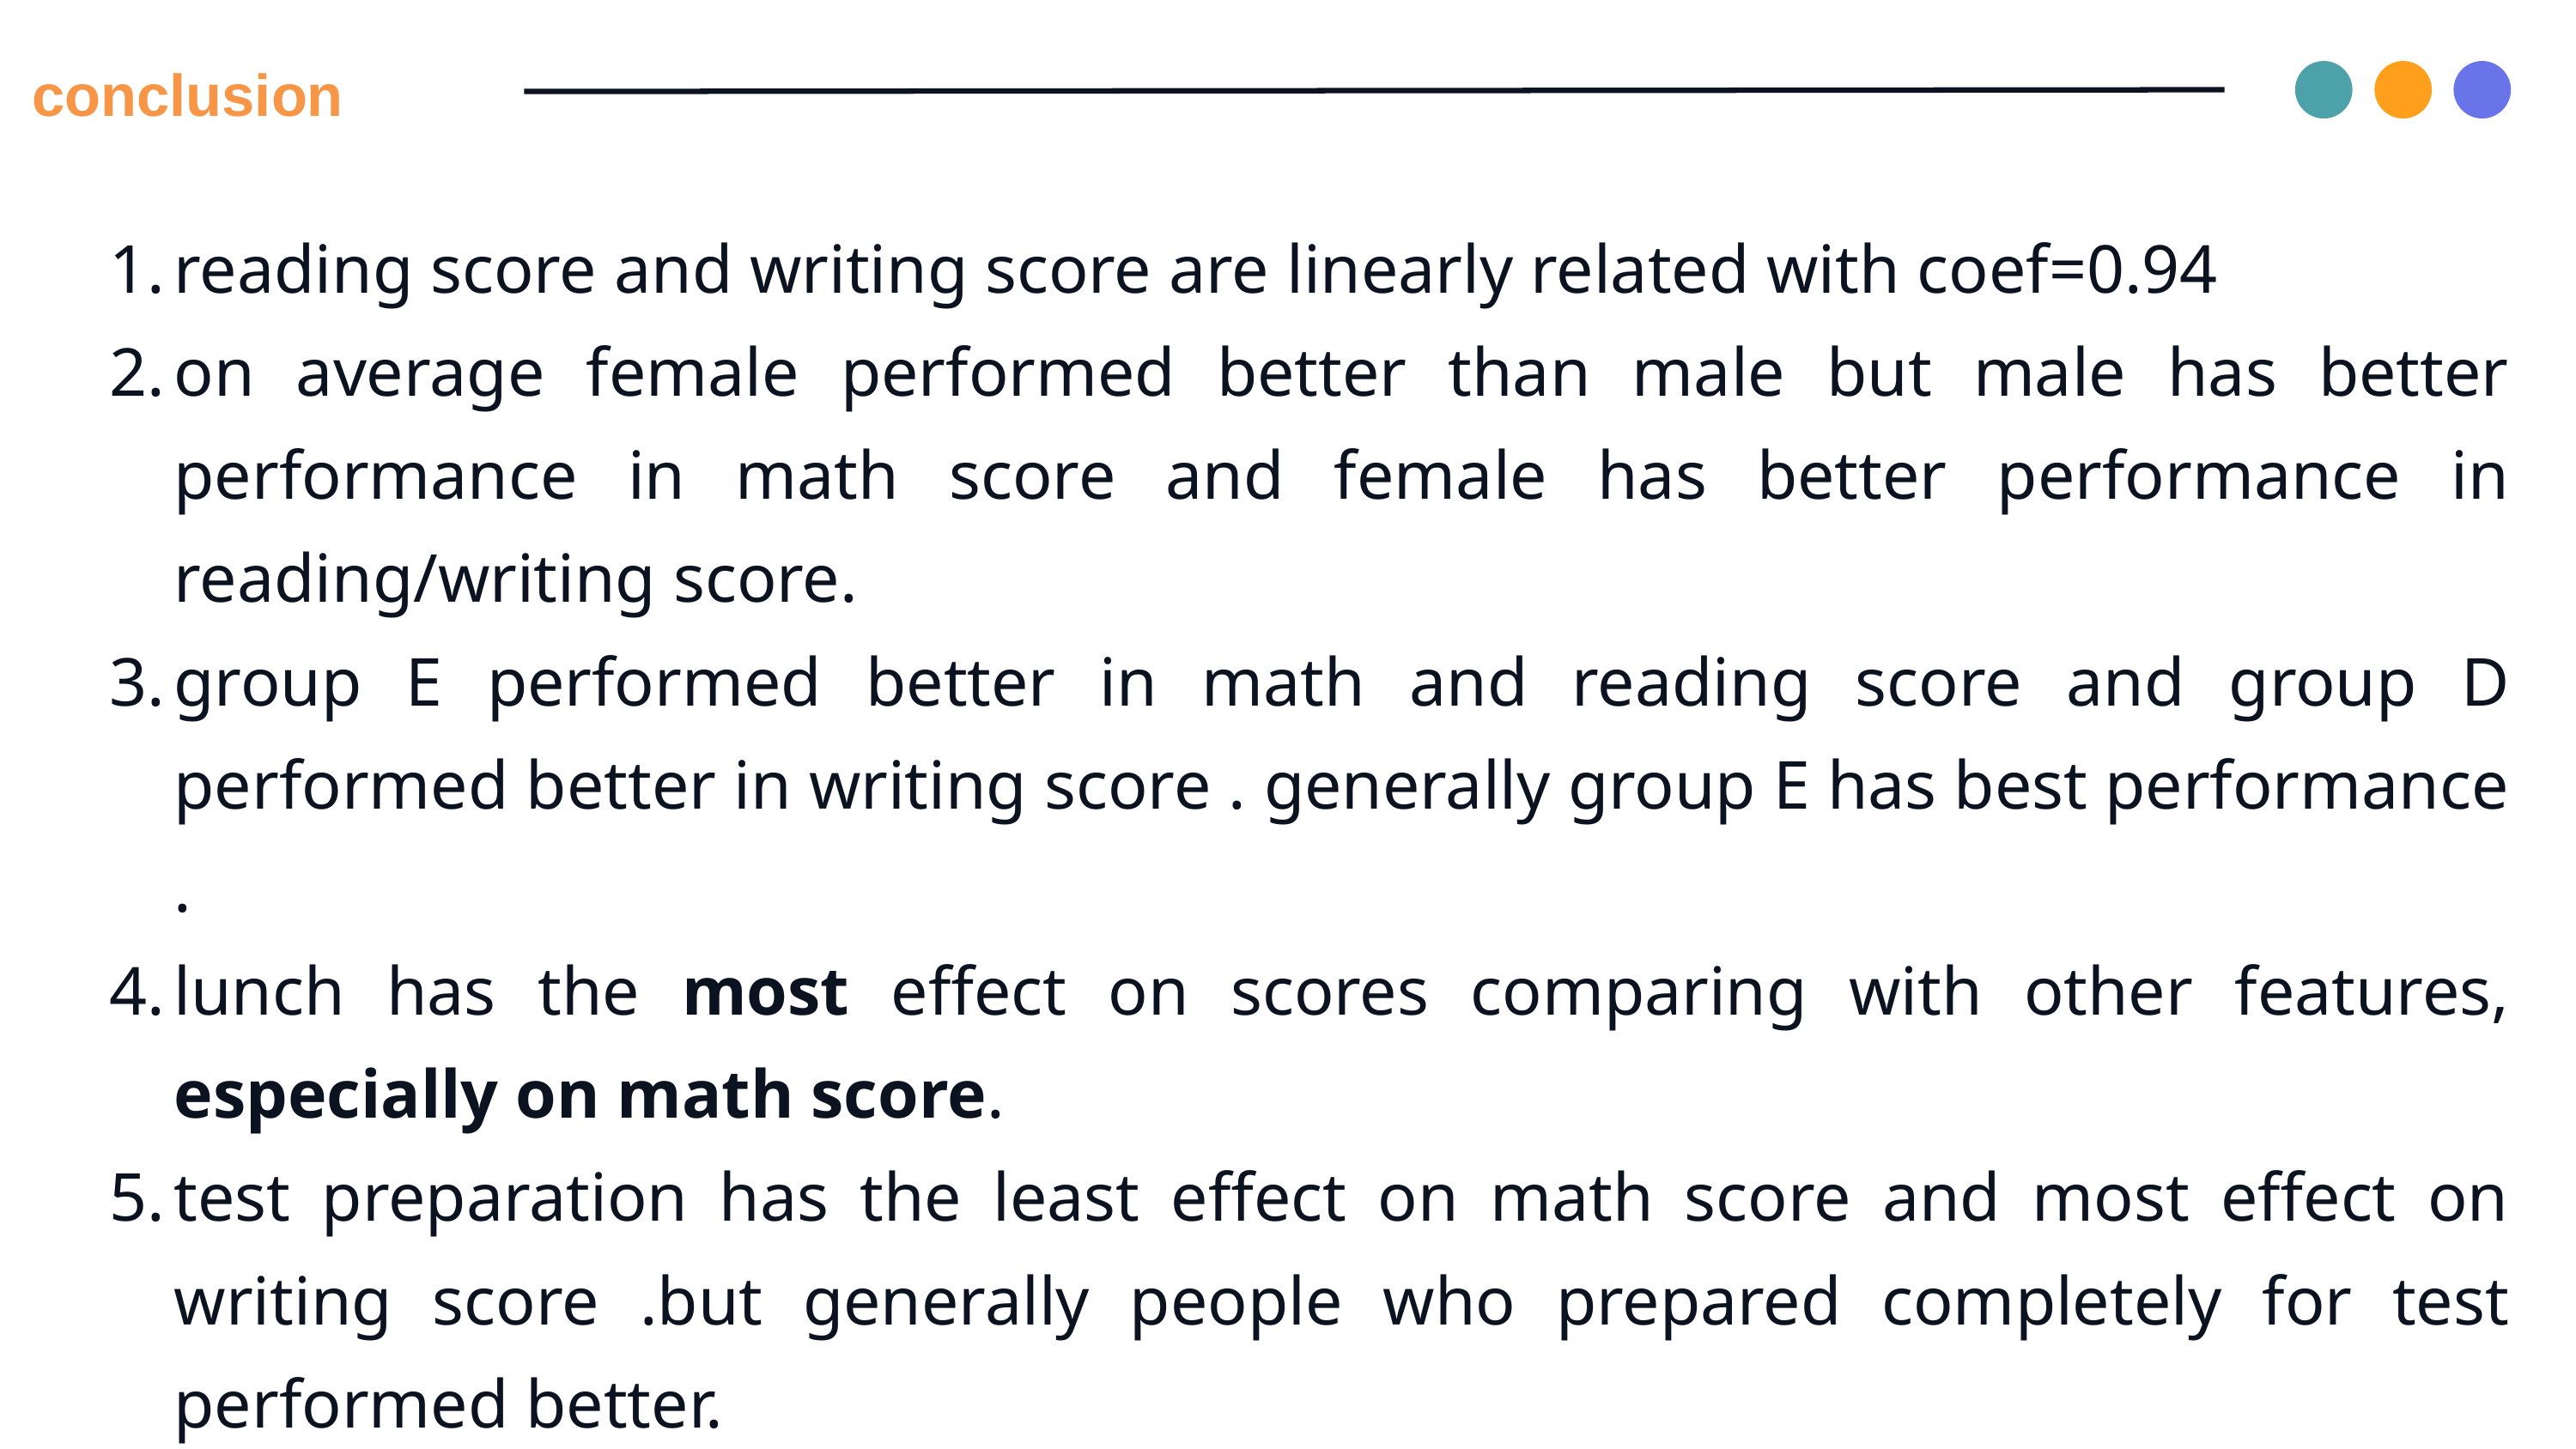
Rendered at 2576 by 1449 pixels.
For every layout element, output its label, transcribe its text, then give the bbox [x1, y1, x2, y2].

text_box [2453, 60, 2512, 119]
text_box reading score and writing score are linearly related with coef=0.94 on average female performed better than male but male has better performance in math score and female has better performance in reading/writing score. group E performed better in math and reading score and group D performed better in writing score . generally group E has best performance . lunch has the most effect on scores comparing with other features, especially on math score. test preparation has the least effect on math score and most effect on writing score .but generally people who prepared completely for test performed better. students whose parents have a master's degree performed better [109, 203, 2512, 1449]
text_box conclusion [32, 57, 1674, 128]
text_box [2294, 60, 2353, 119]
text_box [2374, 60, 2433, 119]
